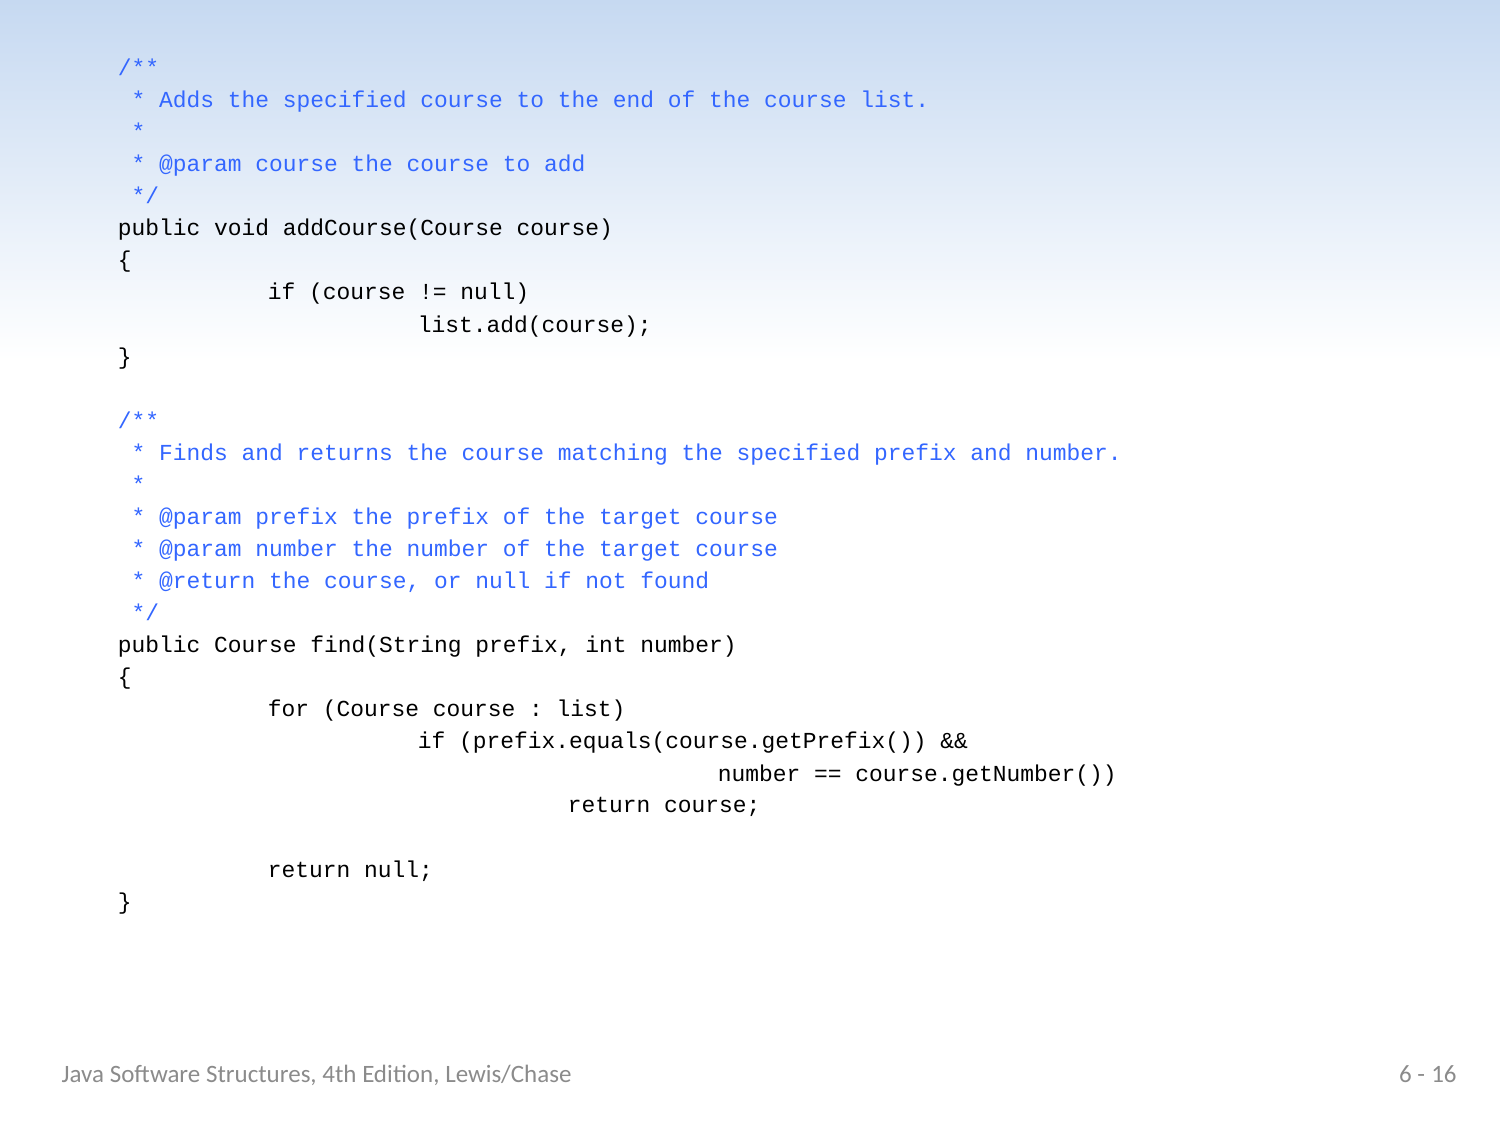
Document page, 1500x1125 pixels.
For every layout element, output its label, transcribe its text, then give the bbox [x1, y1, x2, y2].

footer Java Software Structures, 4th Edition, Lewis/Chase [46, 1042, 1122, 1103]
slide_number 6 - 16 [1122, 1042, 1472, 1103]
list /** * Adds the specified course to the end of the course list. * * @param course the course to add */ public void addCourse(Course course) { if (course != null) list.add(course); } /** * Finds and returns the course matching the specified prefix and number. * * @param prefix the prefix of the target course * @param number the number of the target course * @return the course, or null if not found */ public Course find(String prefix, int number) { for (Course course : list) if (prefix.equals(course.getPrefix()) && number == course.getNumber()) return course; return null; } [46, 45, 1473, 1043]
